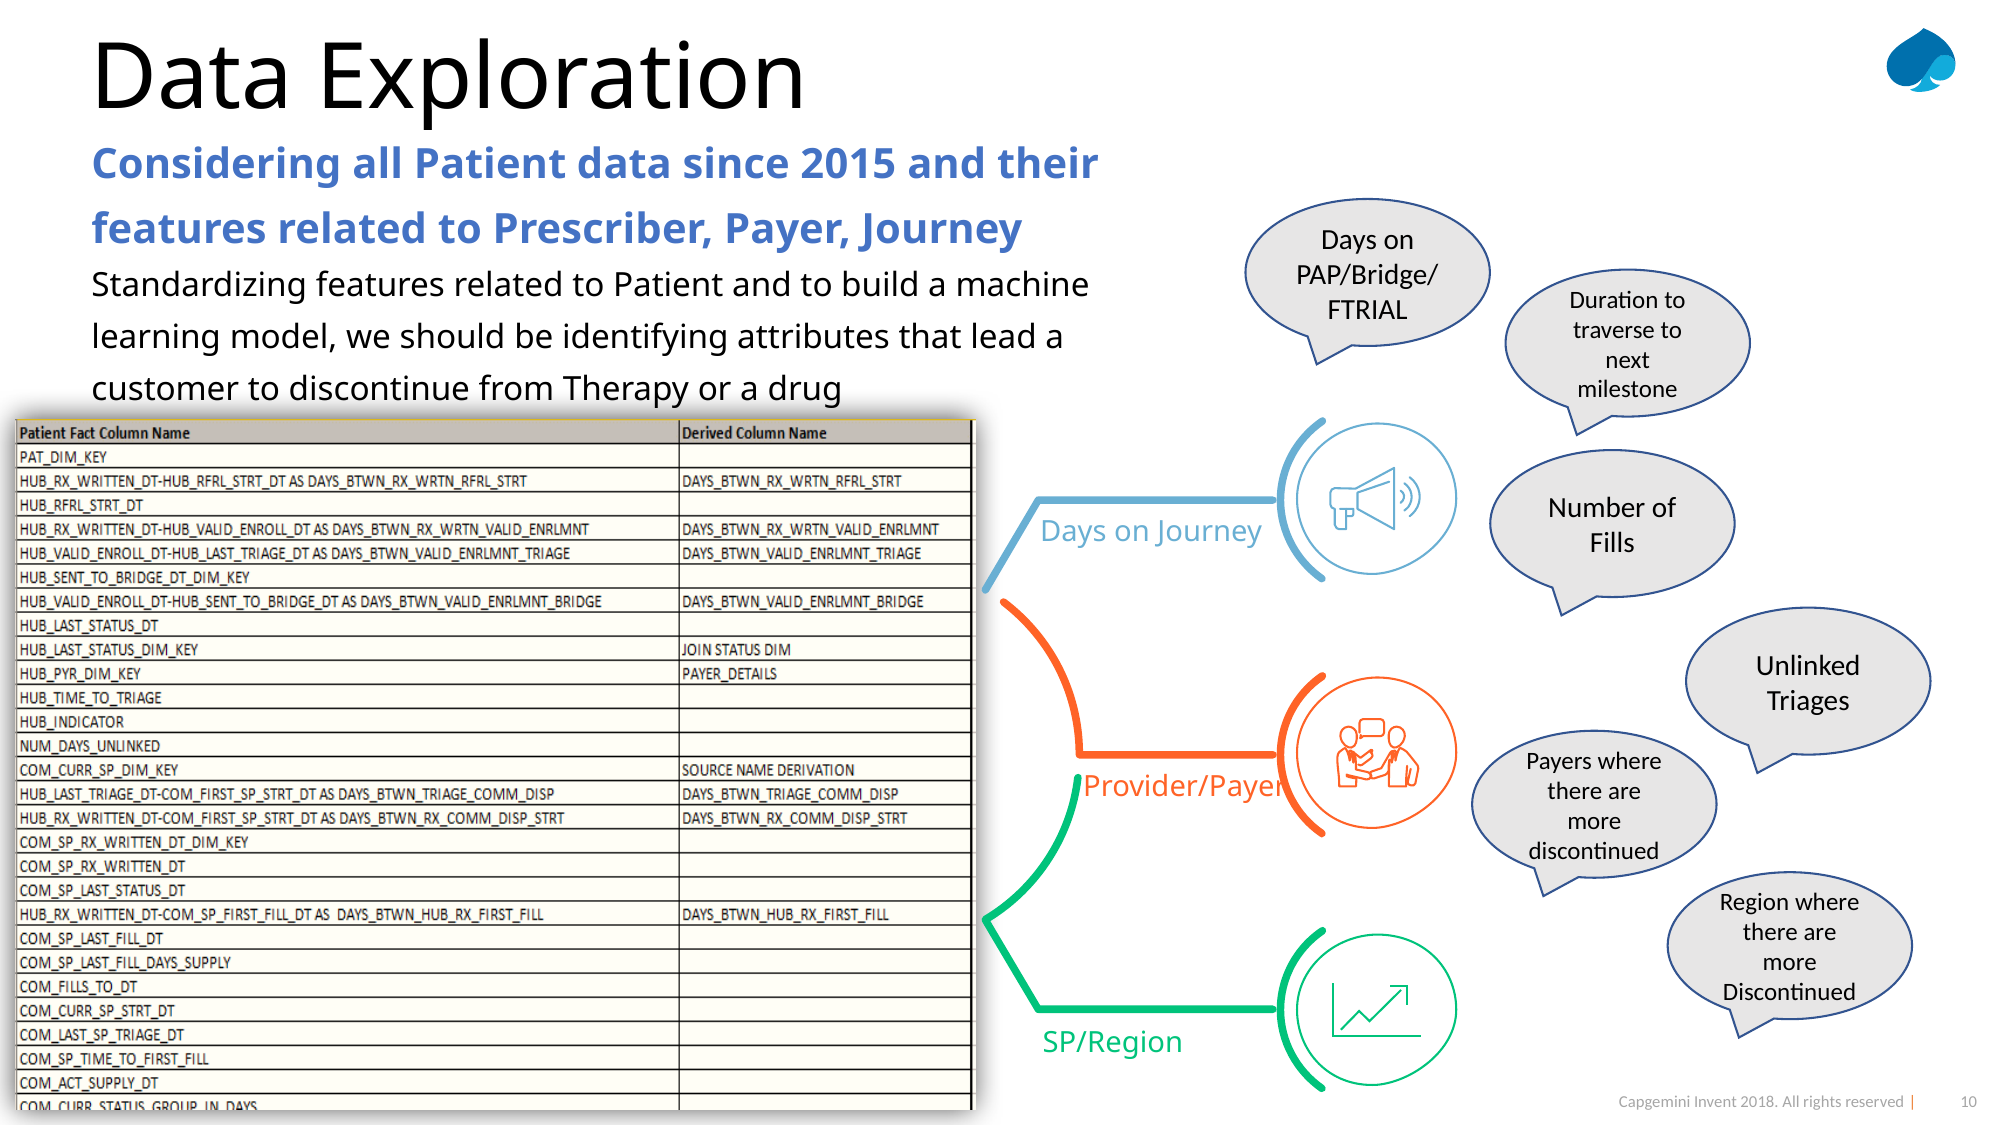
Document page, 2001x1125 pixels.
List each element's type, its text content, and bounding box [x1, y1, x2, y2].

text_box Considering all Patient data since 2015 and their features related to Prescriber, Payer, Journey Standardizing features related to Patient and to build a machine learning model, we should be identifying attributes that lead a customer to discontinue from Therapy or a drug [76, 113, 1168, 416]
text_box Region where there are more Discontinued [1666, 871, 1914, 1040]
picture [15, 419, 976, 1110]
text_box Payers where there are more discontinued [1471, 729, 1718, 898]
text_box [981, 416, 1457, 1092]
title Data Exploration [90, 0, 984, 113]
text_box Number of Fills [1489, 449, 1736, 617]
text_box Unlinked Triages [1685, 606, 1932, 775]
text_box Days on PAP/Bridge/FTRIAL [1244, 197, 1491, 366]
text_box Duration to traverse to next milestone [1504, 268, 1752, 437]
